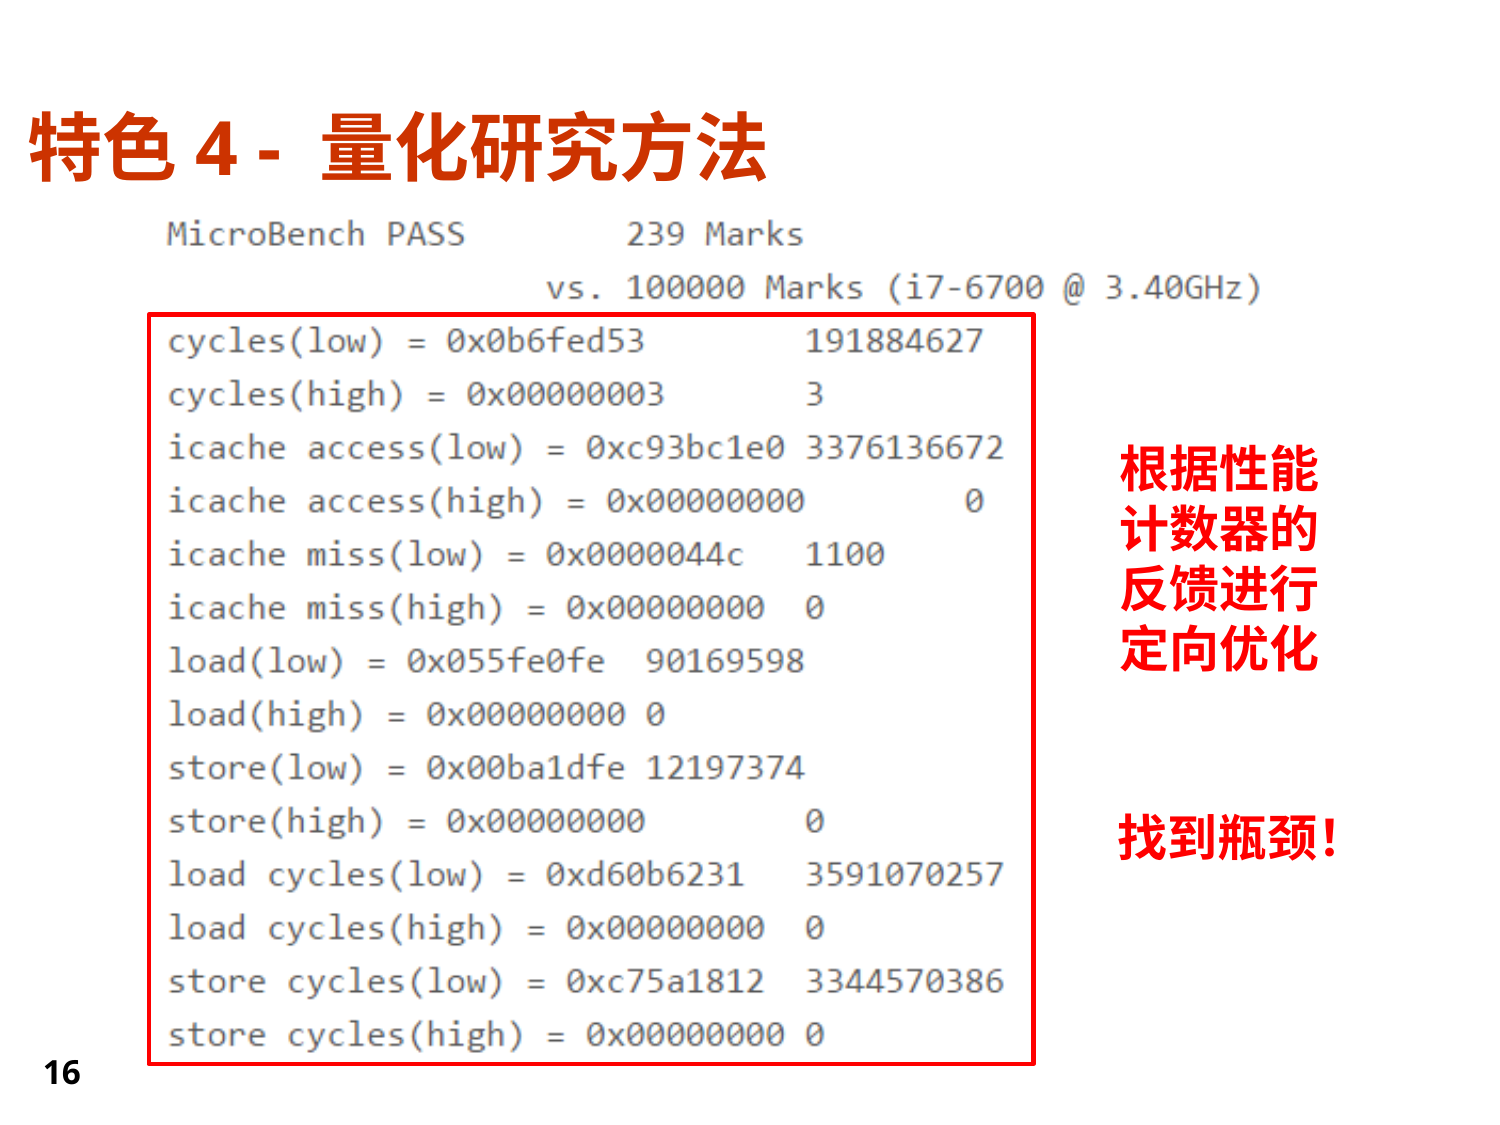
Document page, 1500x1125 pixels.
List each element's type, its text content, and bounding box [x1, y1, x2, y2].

picture [159, 198, 1489, 1055]
title 特色4 - 量化研究方法 [12, 11, 1313, 200]
text_box [147, 312, 1036, 1066]
slide_number 16 [13, 1023, 111, 1105]
